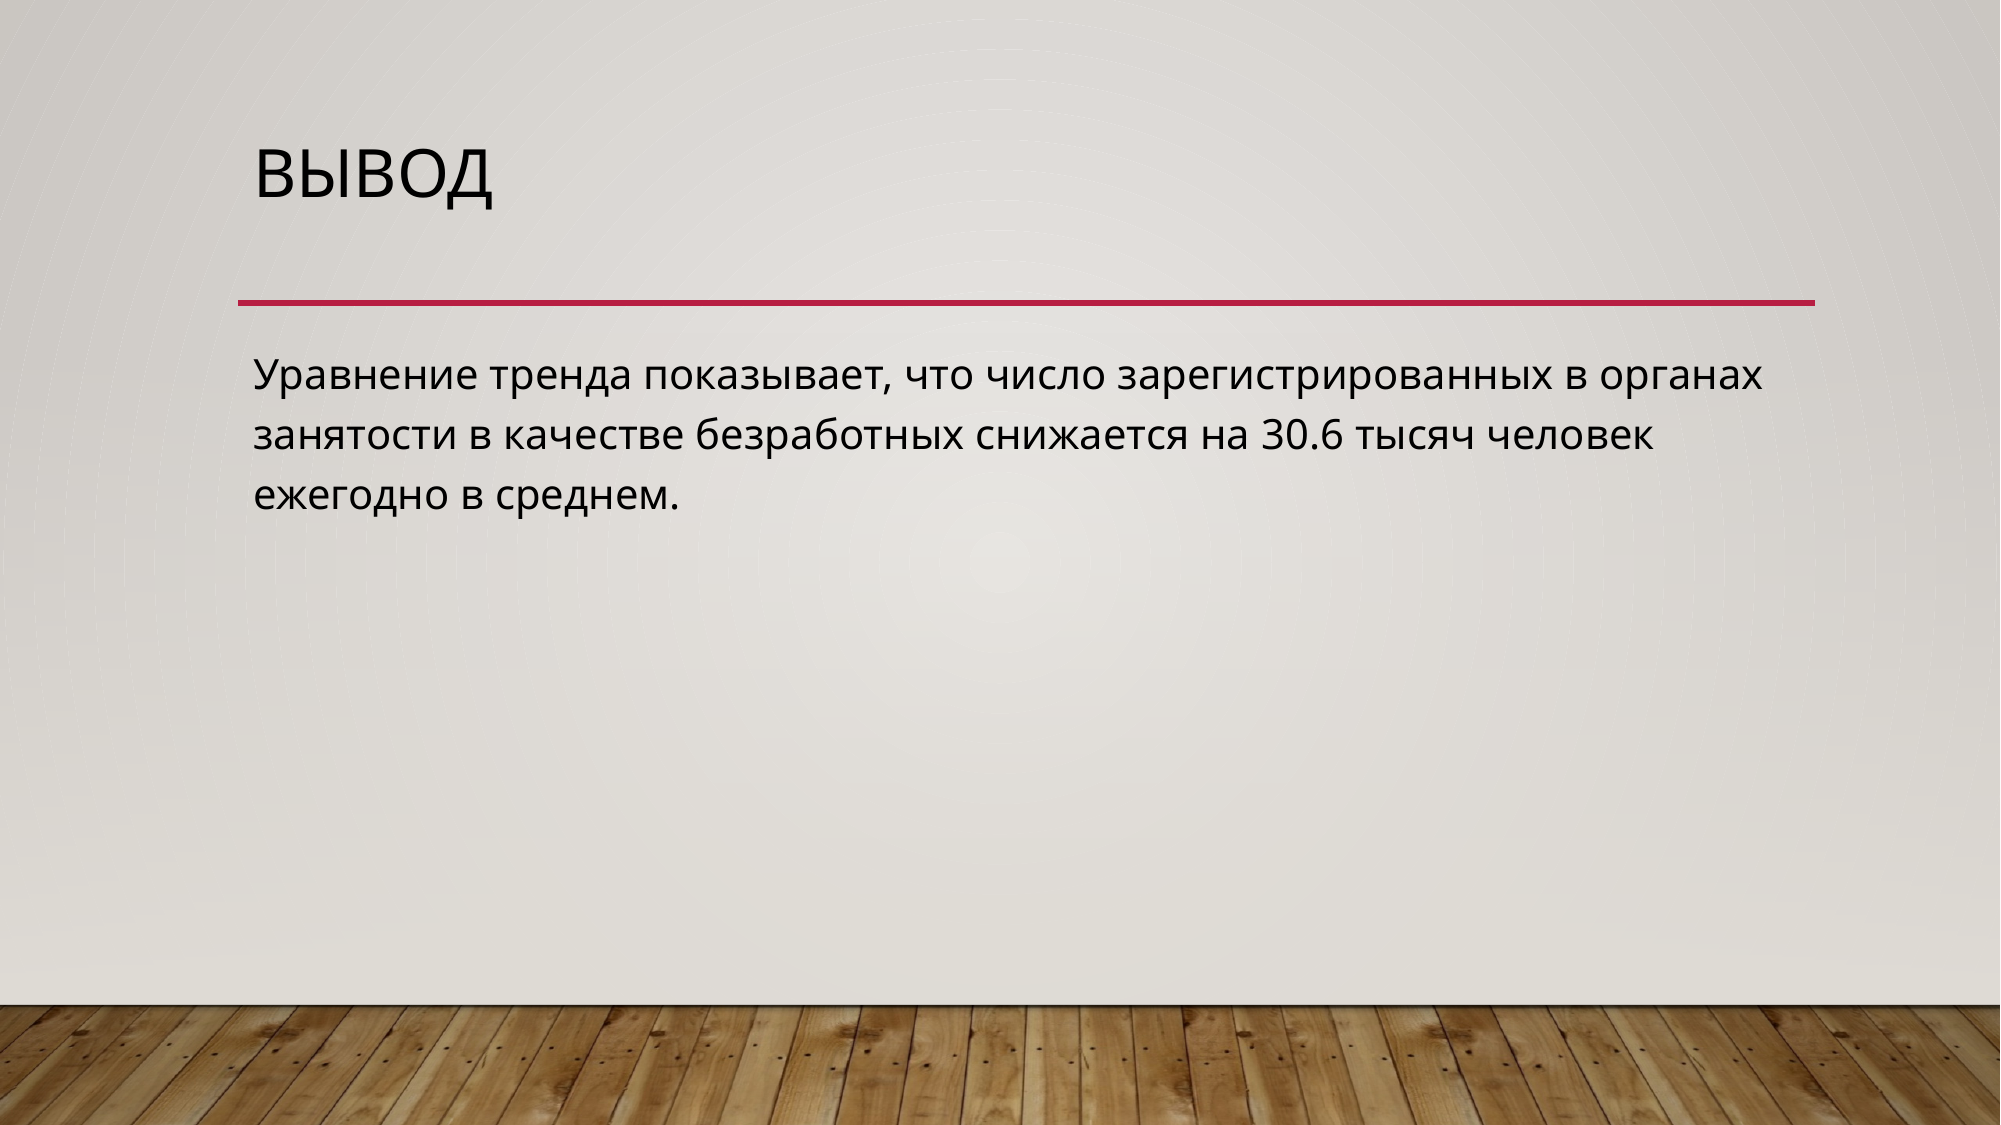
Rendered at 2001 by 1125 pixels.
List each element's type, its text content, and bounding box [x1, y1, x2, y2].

list Уравнение тренда показывает, что число зарегистрированных в органах занятости в качестве безработных снижается на 30.6 тысяч человек ежегодно в среднем. [238, 330, 1814, 897]
title Вывод [238, 131, 1814, 305]
picture [0, 1005, 2000, 1125]
